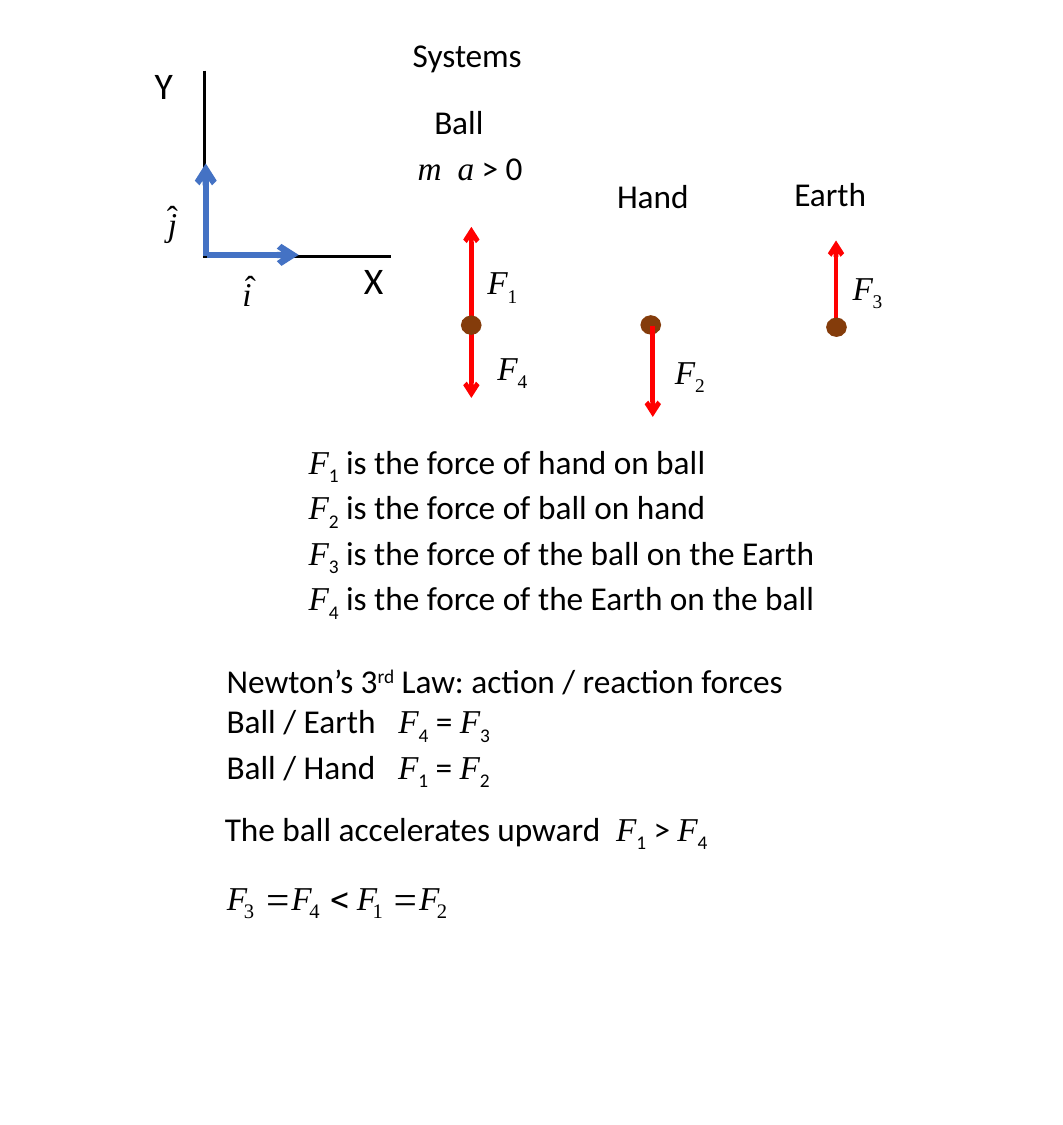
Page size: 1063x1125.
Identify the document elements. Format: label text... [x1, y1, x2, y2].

text_box F1 is the force of hand on ball F2 is the force of ball on hand F3 is the force of the ball on the Earth F4 is the force of the Earth on the ball [293, 433, 830, 631]
text_box F4 [482, 339, 543, 400]
text_box Earth [779, 166, 882, 221]
text_box F2 [660, 343, 720, 404]
text_box [640, 315, 662, 335]
text_box [826, 317, 847, 337]
text_box Hand [602, 167, 704, 223]
text_box [472, 315, 482, 335]
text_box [139, 54, 399, 314]
text_box [460, 315, 471, 335]
text_box Systems [397, 27, 537, 82]
text_box Ball [419, 94, 499, 140]
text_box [222, 878, 452, 925]
text_box Newton’s 3rd Law: action / reaction forces Ball / Earth F4 = F3 Ball / Hand F1 = F2 [211, 653, 799, 799]
text_box The ball accelerates upward F1 > F4 [209, 800, 723, 861]
text_box F3 [837, 259, 898, 320]
text_box m a > 0 [402, 140, 538, 195]
text_box F1 [472, 254, 533, 315]
